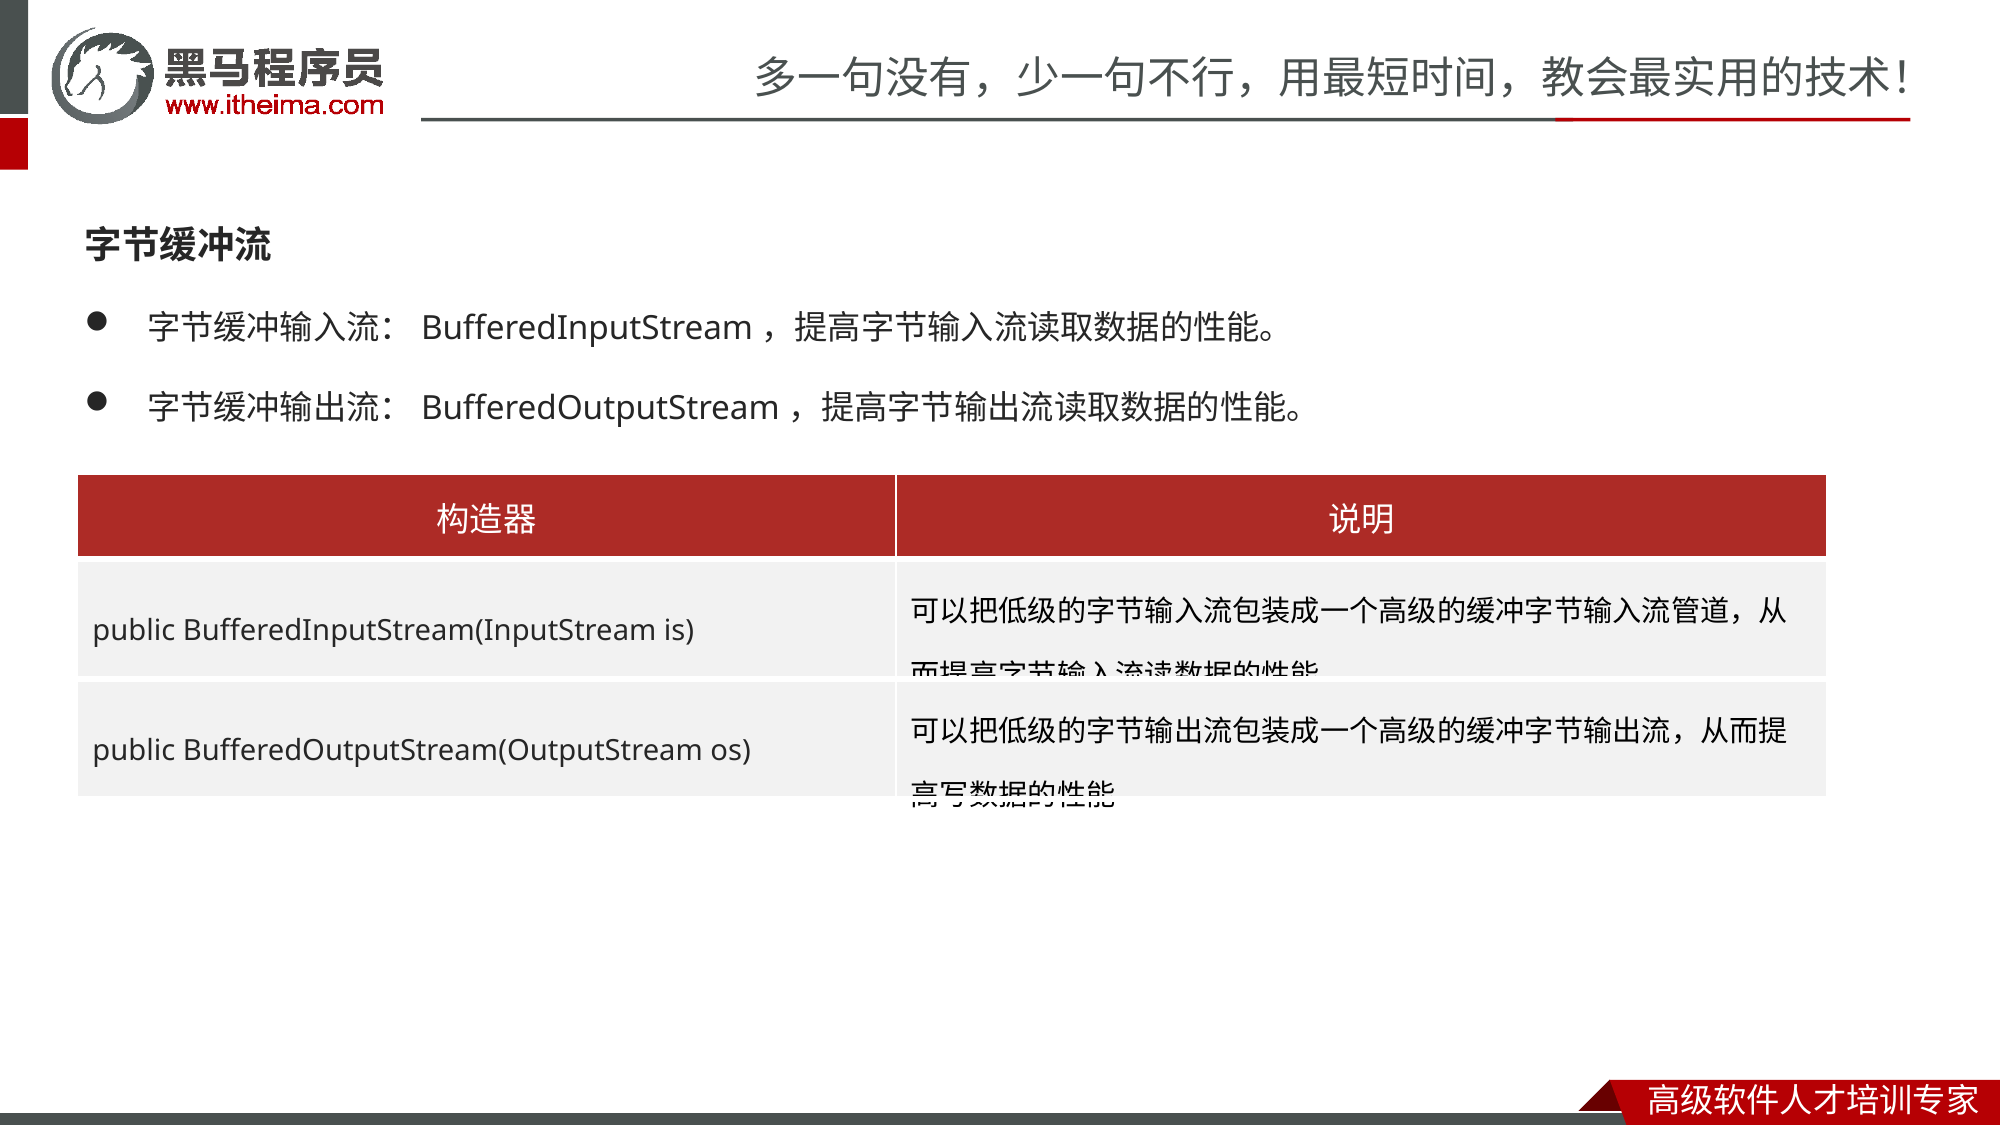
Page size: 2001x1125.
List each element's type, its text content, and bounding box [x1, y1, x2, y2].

table_cell public BufferedOutputStream​(OutputStream os) [78, 682, 895, 796]
table_header 说明 [897, 475, 1826, 556]
table_header 构造器 [78, 475, 895, 556]
table_cell public BufferedInputStream​(InputStream is) [78, 562, 895, 676]
picture [50, 26, 384, 125]
table_cell 可以把低级的字节输出流包装成一个高级的缓冲字节输出流，从而提高写数据的性能 [897, 682, 1826, 796]
table_cell 可以把低级的字节输入流包装成一个高级的缓冲字节输入流管道，从而提高字节输入流读数据的性能 [897, 562, 1826, 676]
text_box 字节缓冲流 字节缓冲输入流：BufferedInputStream，提高字节输入流读取数据的性能。 字节缓冲输出流：BufferedOutputStream，提高字节输出流读取数据的性能。 [69, 168, 1336, 514]
